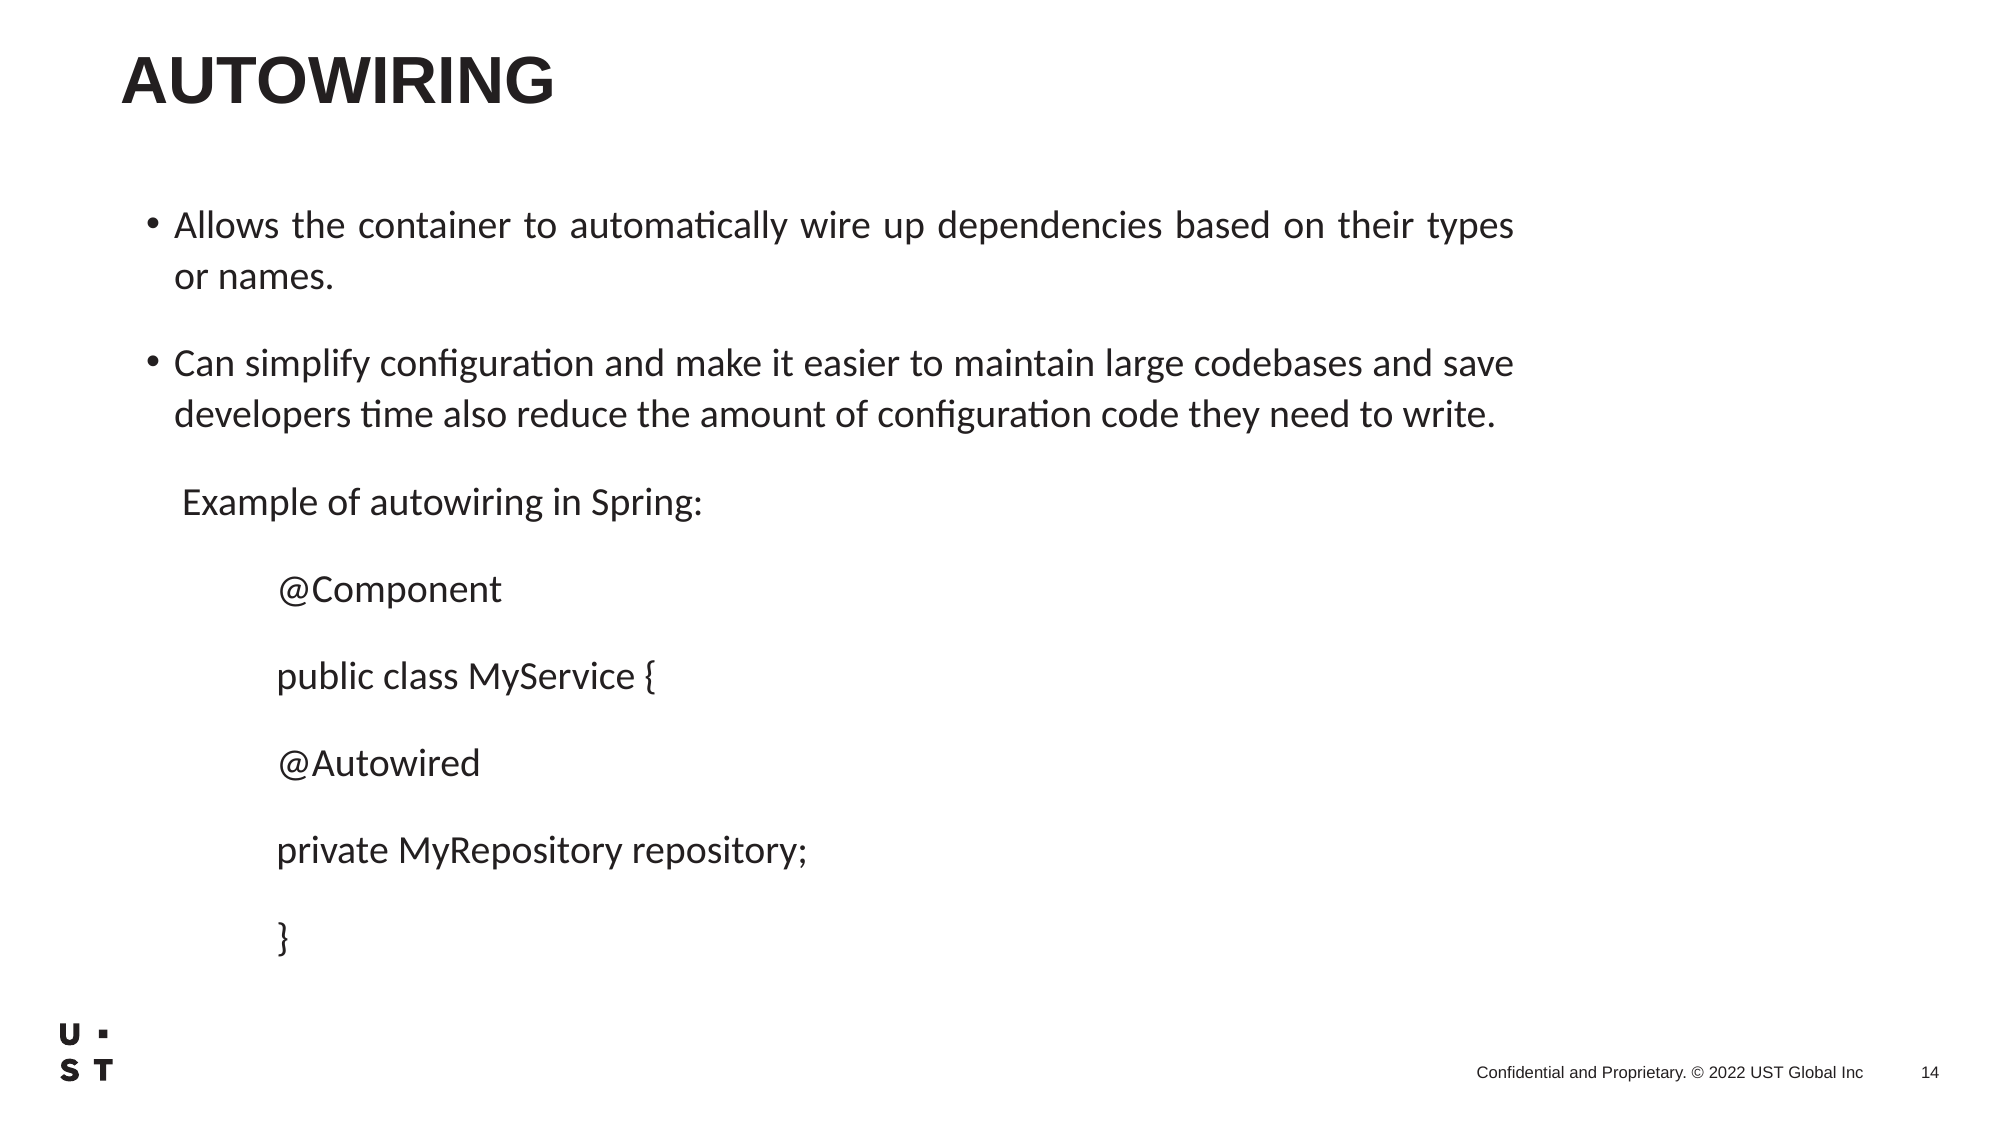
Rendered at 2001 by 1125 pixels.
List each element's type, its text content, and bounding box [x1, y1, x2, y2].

title AUTOWIRING [120, 45, 2000, 196]
list Allows the container to automatically wire up dependencies based on their types or names. Can simplify configuration and make it easier to maintain large codebases and save developers time also reduce the amount of configuration code they need to write. Example of autowiring in Spring: @Component public class MyService { @Autowired private MyRepository repository; } [145, 195, 1516, 1006]
